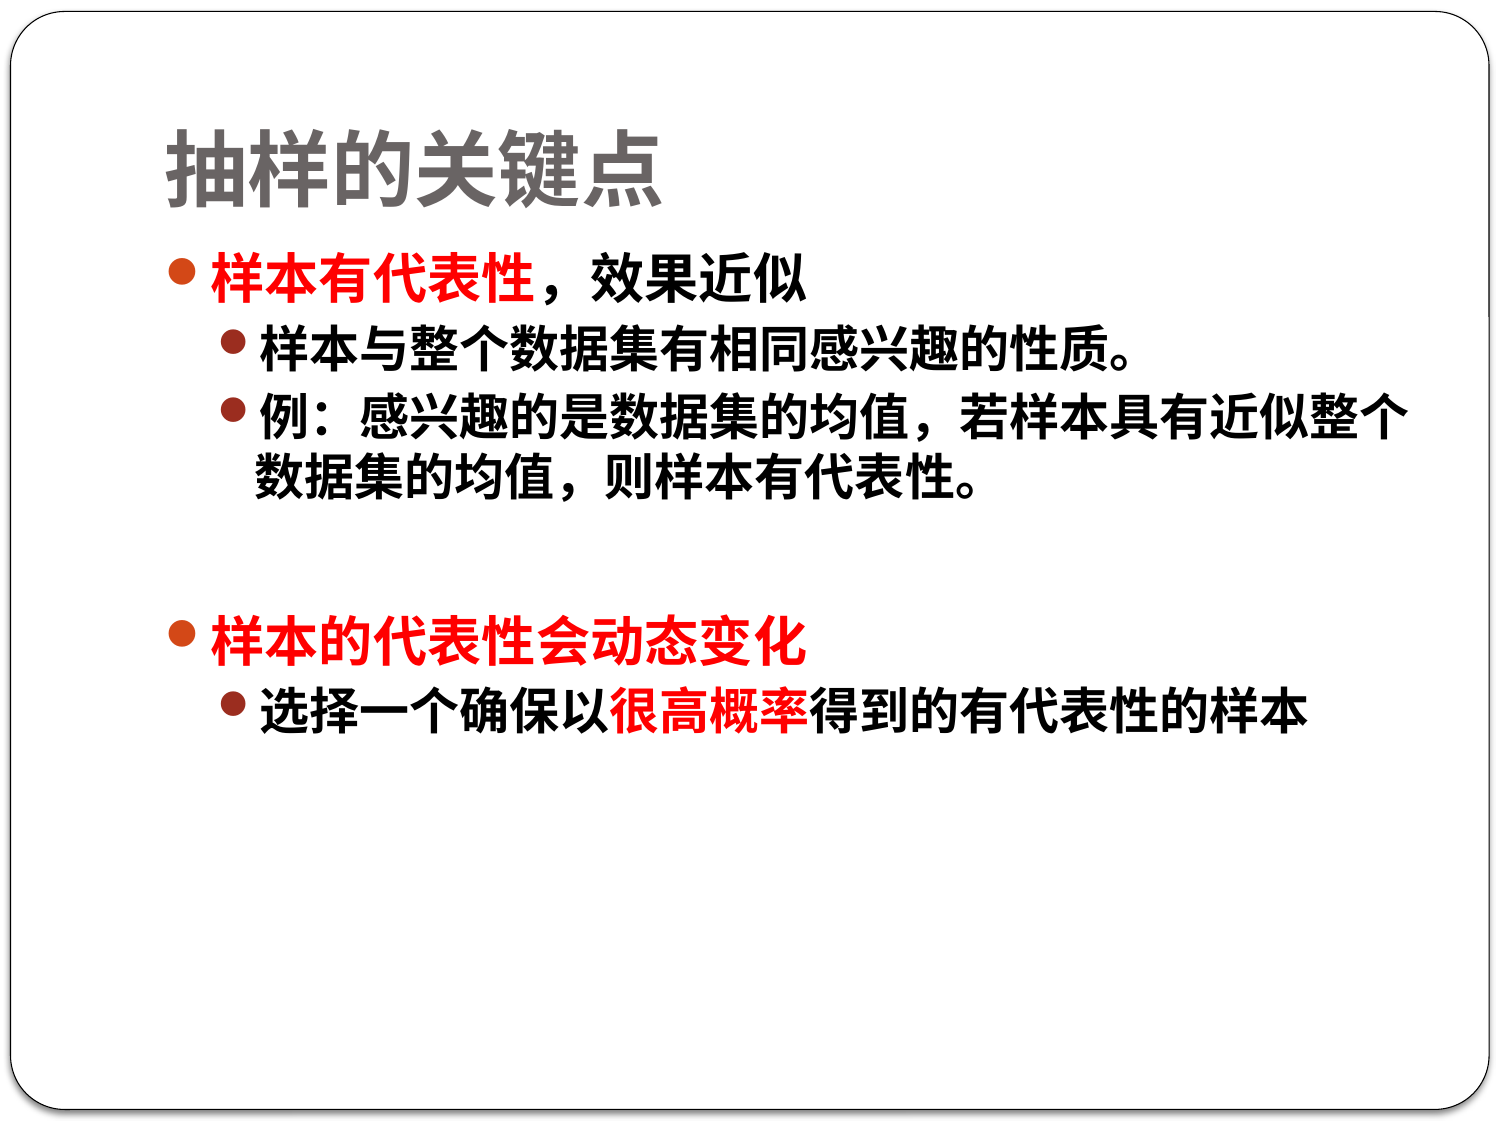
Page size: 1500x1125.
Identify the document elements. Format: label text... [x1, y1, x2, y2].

list 样本有代表性，效果近似 样本与整个数据集有相同感兴趣的性质。 例：感兴趣的是数据集的均值，若样本具有近似整个数据集的均值，则样本有代表性。 样本的代表性会动态变化 选择一个确保以很高概率得到的有代表性的样本 [150, 237, 1425, 988]
title 抽样的关键点 [150, 45, 1425, 233]
